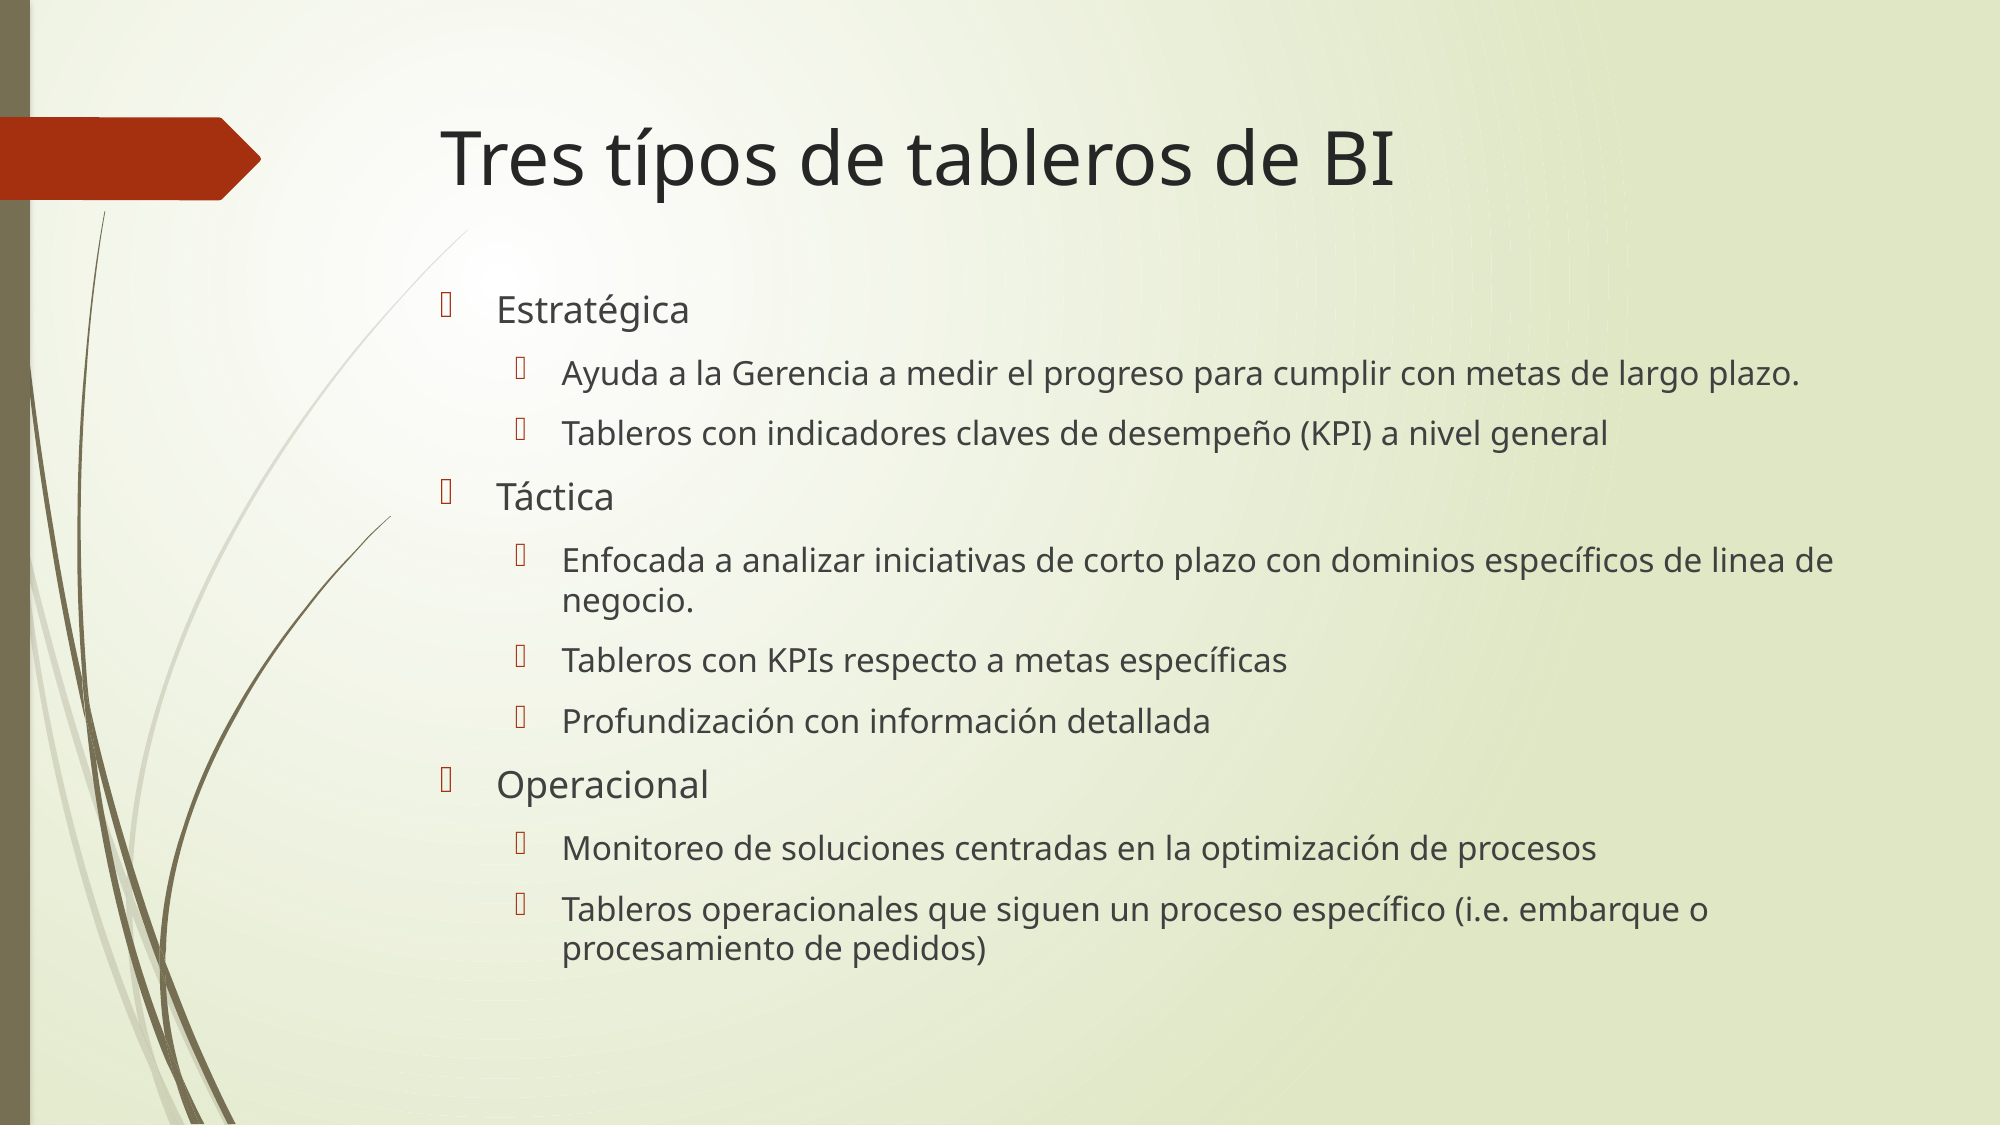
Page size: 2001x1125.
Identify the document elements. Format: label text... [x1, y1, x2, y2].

list Estratégica Ayuda a la Gerencia a medir el progreso para cumplir con metas de largo plazo. Tableros con indicadores claves de desempeño (KPI) a nivel general Táctica Enfocada a analizar iniciativas de corto plazo con dominios específicos de linea de negocio. Tableros con KPIs respecto a metas específicas Profundización con información detallada Operacional Monitoreo de soluciones centradas en la optimización de procesos Tableros operacionales que siguen un proceso específico (i.e. embarque o procesamiento de pedidos) [424, 278, 1941, 1075]
title Tres típos de tableros de BI [425, 102, 1888, 278]
